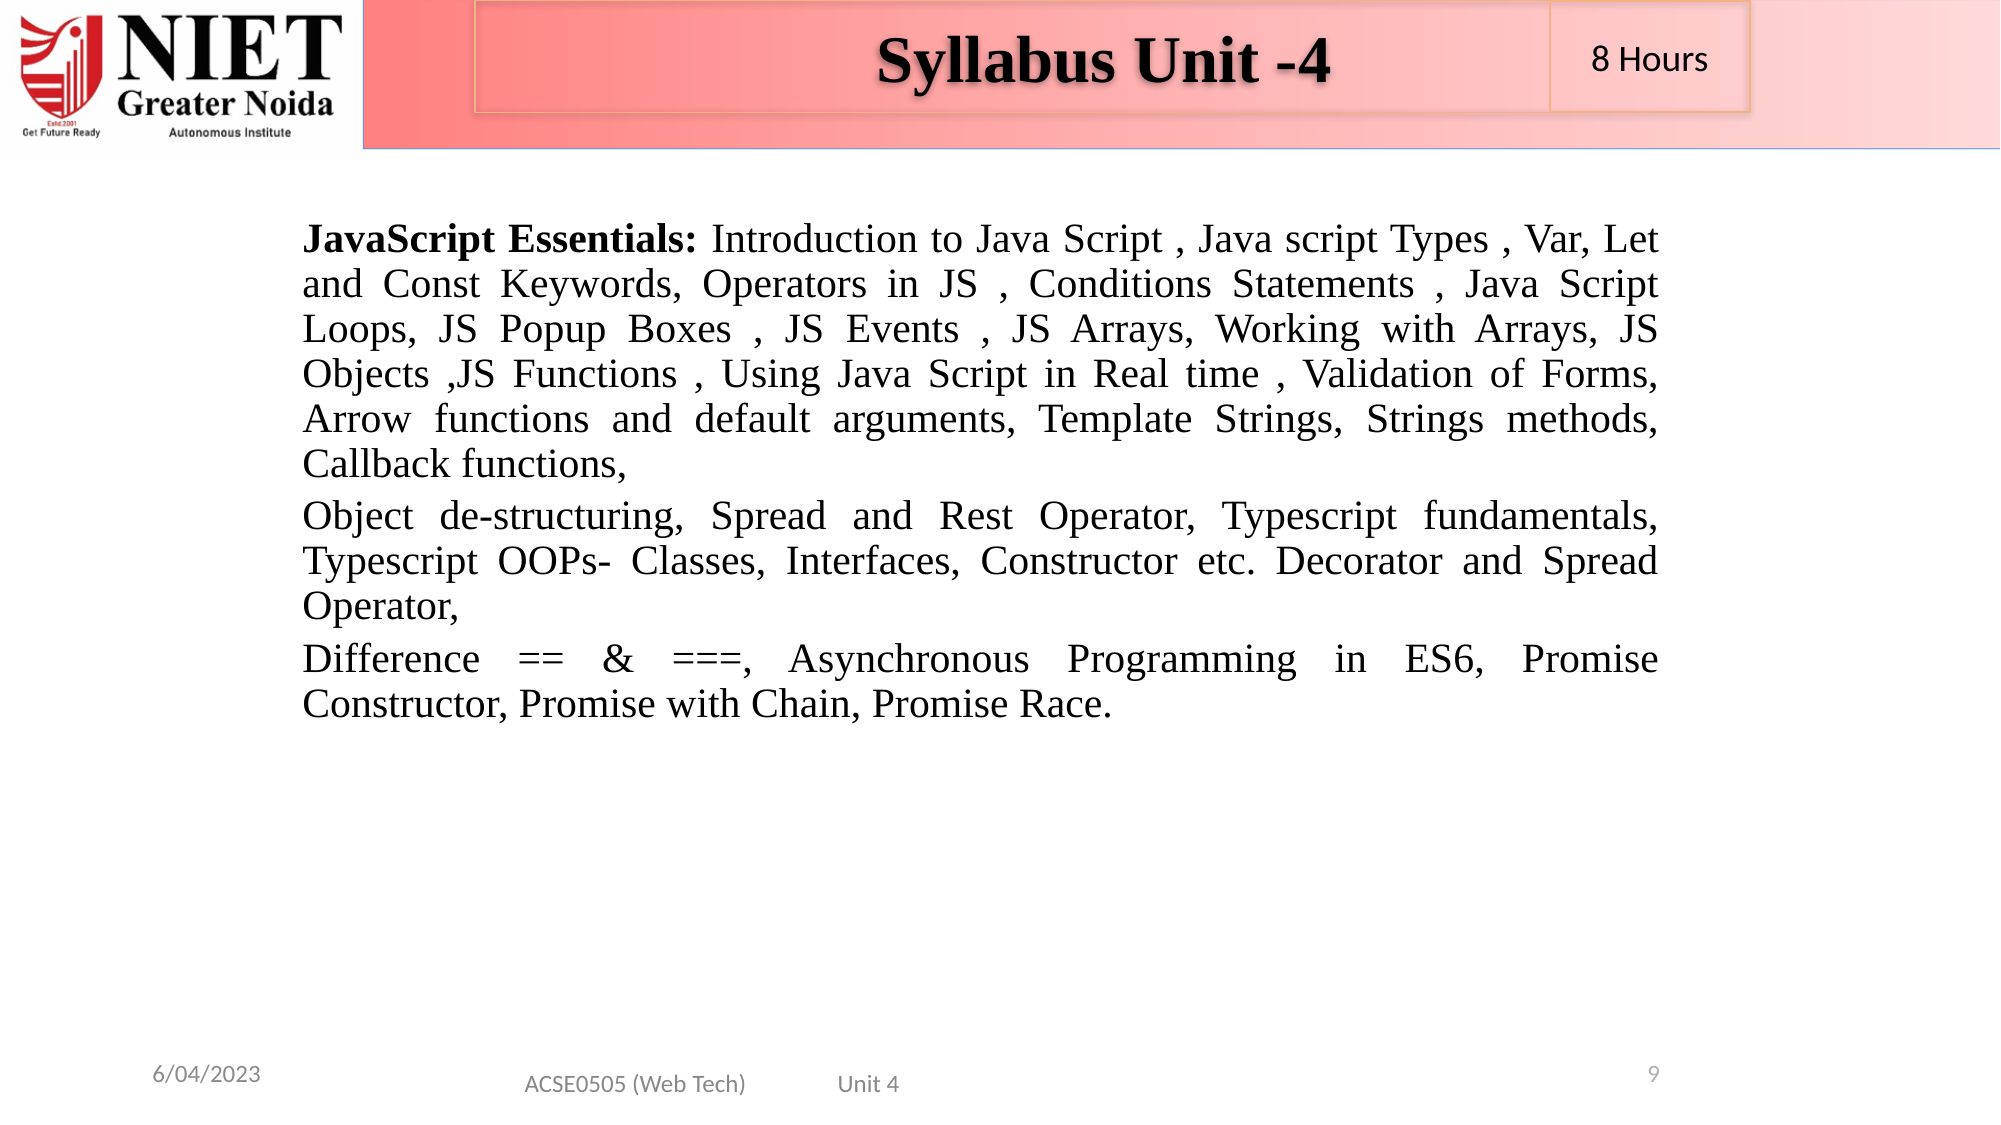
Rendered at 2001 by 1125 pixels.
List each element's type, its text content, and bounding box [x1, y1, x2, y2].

text_box Syllabus Unit -4 [474, 0, 1549, 113]
slide_number 9 [1325, 1042, 1675, 1103]
text_box 8 Hours [1549, 0, 1751, 113]
footer ACSE0505 (Web Tech) Unit 4 [150, 1052, 1275, 1113]
list JavaScript Essentials: Introduction to Java Script , Java script Types , Var, Let and Const Keywords, Operators in JS , Conditions Statements , Java Script Loops, JS Popup Boxes , JS Events , JS Arrays, Working with Arrays, JS Objects ,JS Functions , Using Java Script in Real time , Validation of Forms, Arrow functions and default arguments, Template Strings, Strings methods, Callback functions, Object de-structuring, Spread and Rest Operator, Typescript fundamentals, Typescript OOPs- Classes, Interfaces, Constructor etc. Decorator and Spread Operator, Difference == & ===, Asynchronous Programming in ES6, Promise Constructor, Promise with Chain, Promise Race. [268, 208, 1675, 1065]
picture [0, 0, 2001, 1125]
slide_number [137, 1042, 588, 1103]
